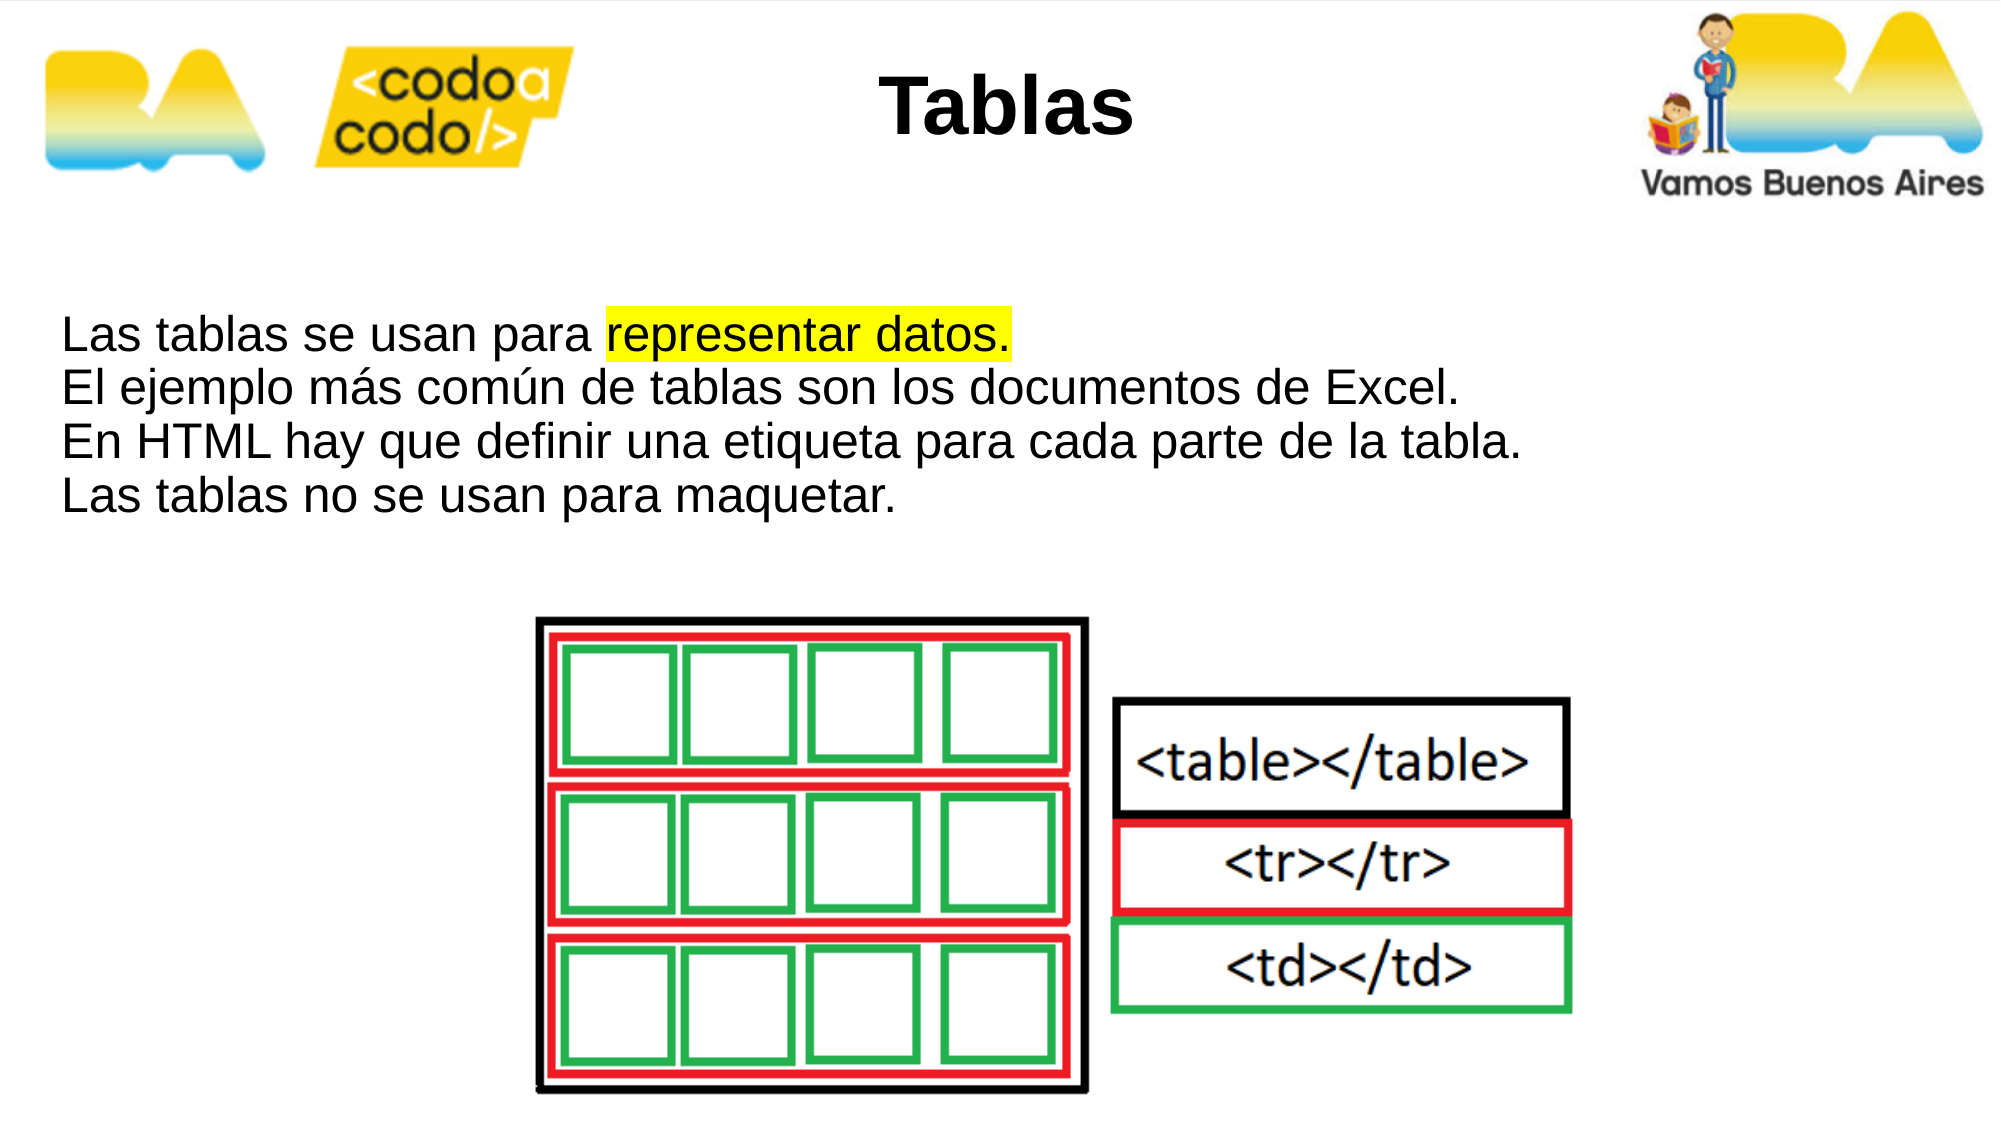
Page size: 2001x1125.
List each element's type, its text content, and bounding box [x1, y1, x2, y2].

list Las tablas se usan para representar datos. El ejemplo más común de tablas son los documentos de Excel. En HTML hay que definir una etiqueta para cada parte de la tabla. Las tablas no se usan para maquetar. [46, 240, 1772, 1125]
picture [531, 604, 1601, 1111]
text_box [64, 392, 1134, 453]
picture [0, 0, 2001, 1125]
title Tablas [863, 51, 1344, 163]
